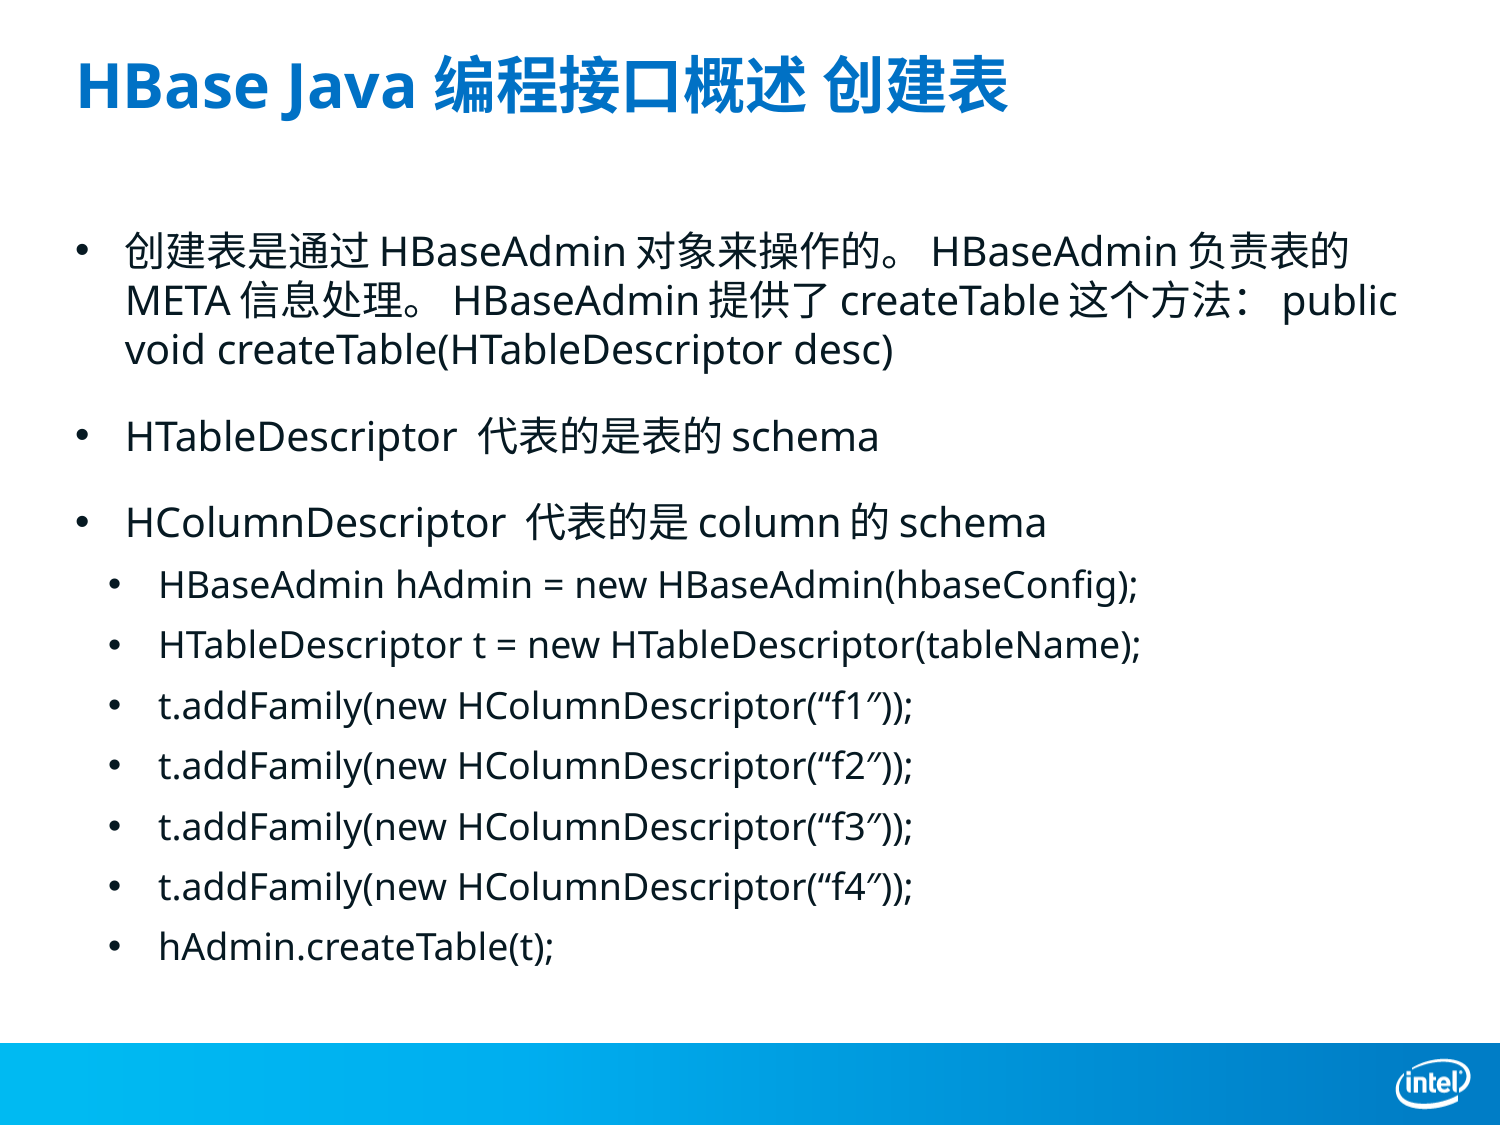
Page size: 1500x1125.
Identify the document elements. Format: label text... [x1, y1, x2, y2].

picture [1289, 1043, 1296, 1125]
title HBase Java编程接口概述 创建表 [75, 67, 1425, 213]
picture [1245, 1043, 1252, 1125]
picture [1307, 1043, 1314, 1125]
list 创建表是通过HBaseAdmin对象来操作的。HBaseAdmin负责表的META信息处理。HBaseAdmin提供了createTable这个方法：public void createTable(HTableDescriptor desc) HTableDescriptor 代表的是表的schema HColumnDescriptor 代表的是column的schema HBaseAdmin hAdmin = new HBaseAdmin(hbaseConfig); HTableDescriptor t = new HTableDescriptor(tableName); t.addFamily(new HColumnDescriptor(“f1″)); t.addFamily(new HColumnDescriptor(“f2″)); t.addFamily(new HColumnDescriptor(“f3″)); t.addFamily(new HColumnDescriptor(“f4″)); hAdmin.createTable(t); [75, 224, 1425, 975]
picture [1324, 1043, 1500, 1125]
